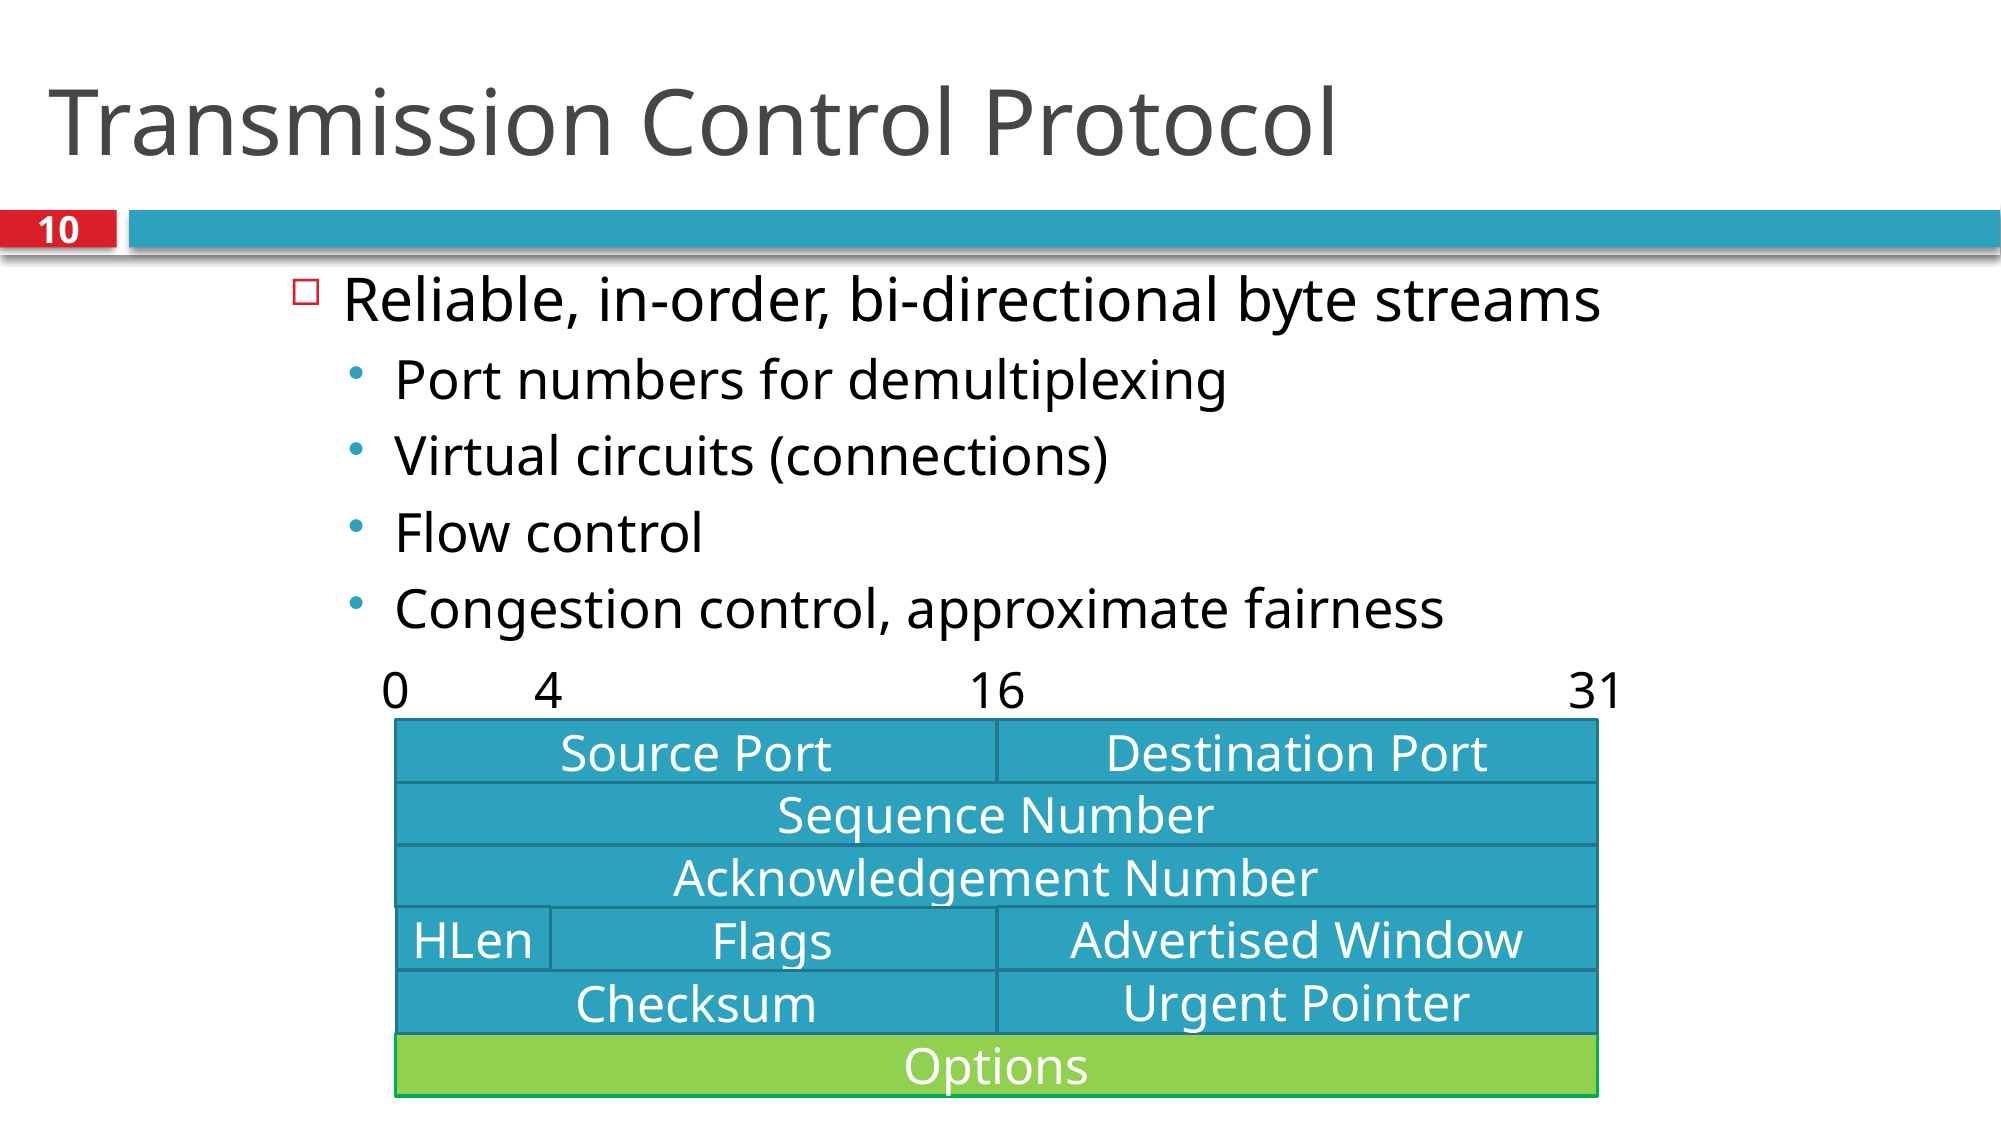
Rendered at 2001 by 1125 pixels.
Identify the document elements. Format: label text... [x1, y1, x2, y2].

text_box Options [394, 1032, 1599, 1098]
text_box 16 [946, 638, 1048, 740]
text_box Source Port [394, 718, 999, 784]
text_box Advertised Window [996, 905, 1599, 969]
text_box Urgent Pointer [999, 969, 1599, 1035]
text_box Flags [552, 906, 998, 969]
text_box Sequence Number [394, 781, 1599, 843]
text_box Checksum [395, 969, 999, 1035]
title Transmission Control Protocol [33, 37, 1967, 200]
list Reliable, in-order, bi-directional byte streams Port numbers for demultiplexing Virtual circuits (connections) Flow control Congestion control, approximate fairness [275, 253, 1725, 664]
text_box 31 [1547, 638, 1648, 740]
text_box HLen [395, 905, 552, 971]
slide_number 10 [0, 206, 117, 257]
text_box 4 [498, 638, 599, 740]
text_box Acknowledgement Number [394, 843, 1599, 909]
text_box Destination Port [999, 718, 1599, 781]
text_box 0 [345, 638, 446, 740]
